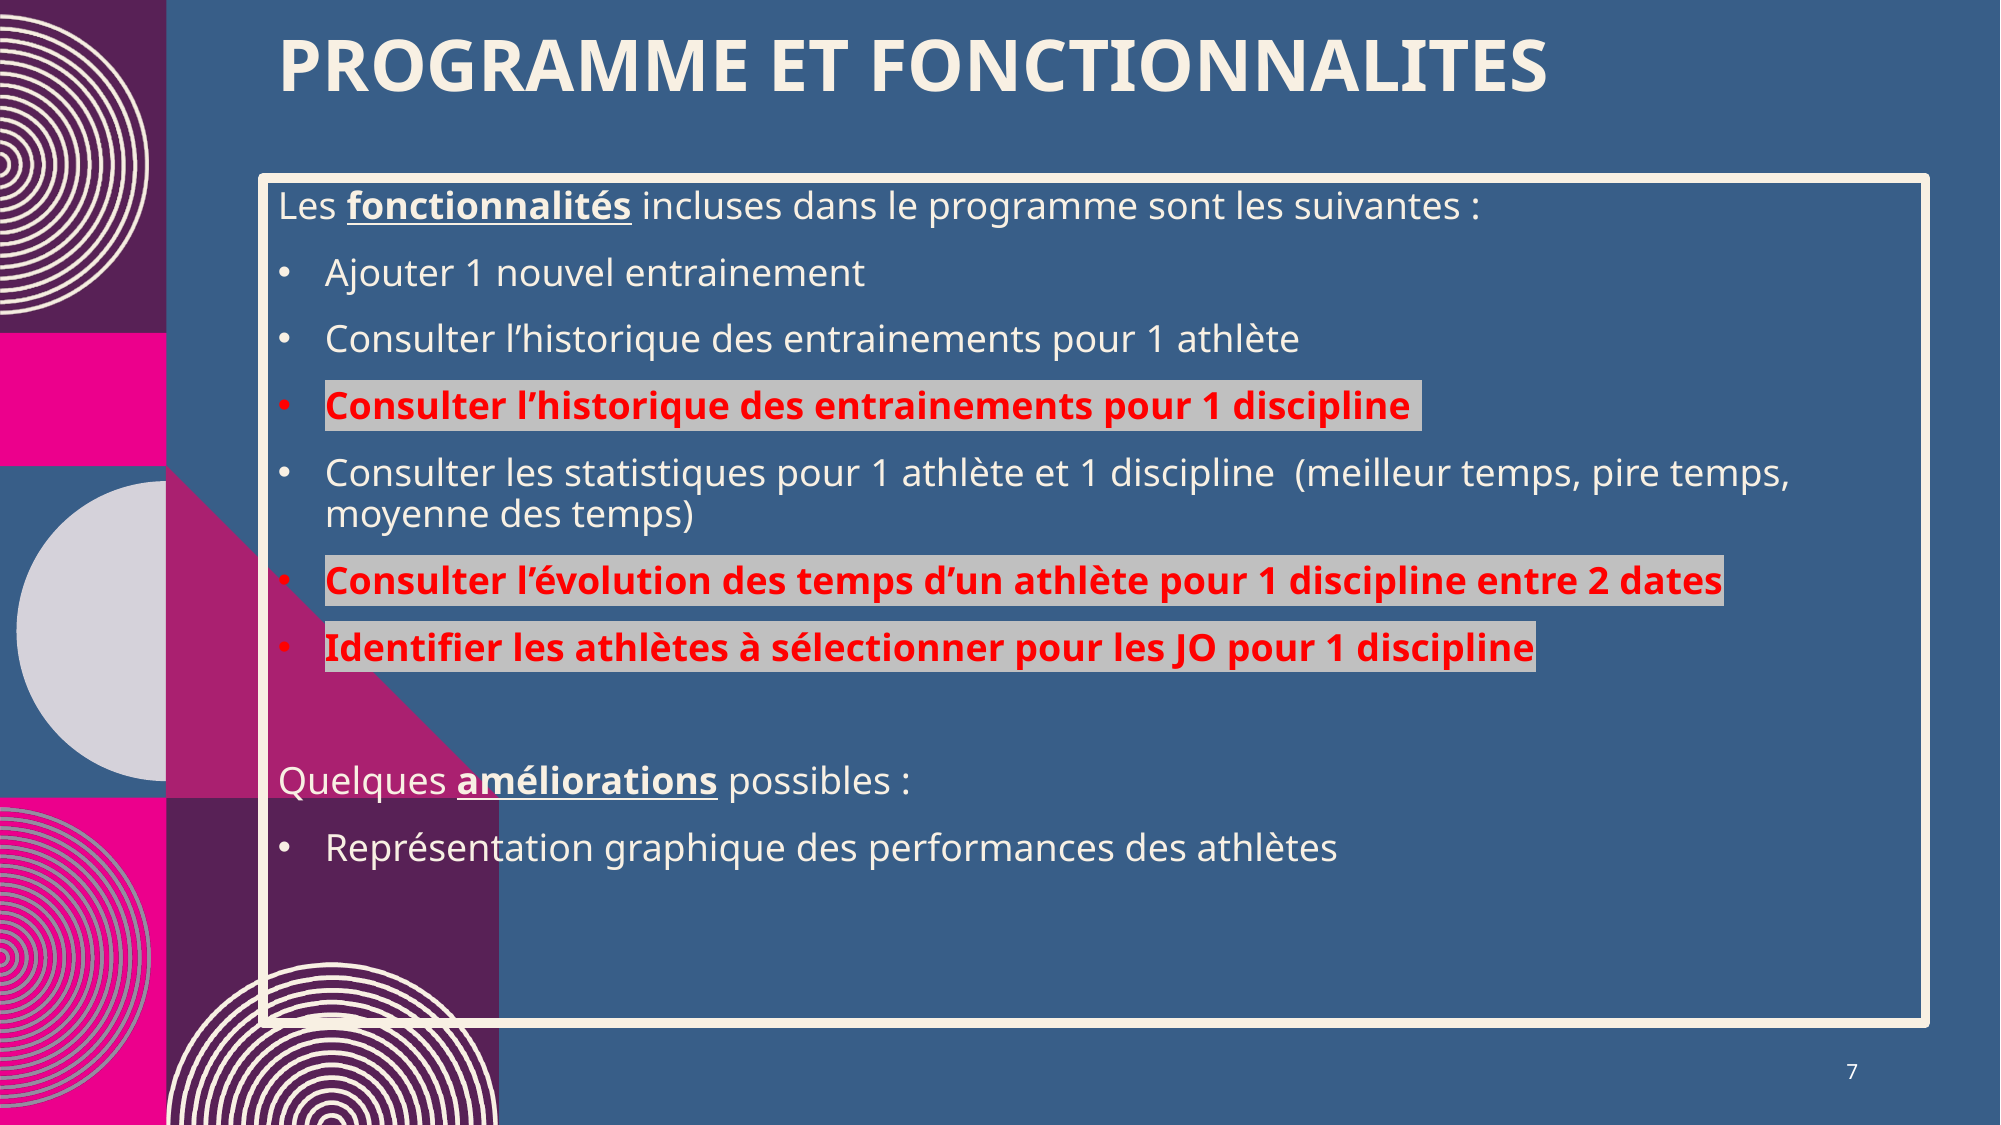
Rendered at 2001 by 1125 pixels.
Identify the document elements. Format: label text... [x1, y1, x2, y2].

picture [0, 15, 149, 314]
picture [167, 962, 498, 1125]
title PROGRAMME ET FONCTIONNALITES [262, 22, 1893, 117]
picture [1, 808, 151, 1108]
list Les fonctionnalités incluses dans le programme sont les suivantes : Ajouter 1 nouvel entrainement Consulter l’historique des entrainements pour 1 athlète Consulter l’historique des entrainements pour 1 discipline Consulter les statistiques pour 1 athlète et 1 discipline (meilleur temps, pire temps, moyenne des temps) Consulter l’évolution des temps d’un athlète pour 1 discipline entre 2 dates Identifier les athlètes à sélectionner pour les JO pour 1 discipline Quelques améliorations possibles : Représentation graphique des performances des athlètes [262, 177, 1926, 1024]
slide_number 7 [1798, 1042, 1874, 1103]
